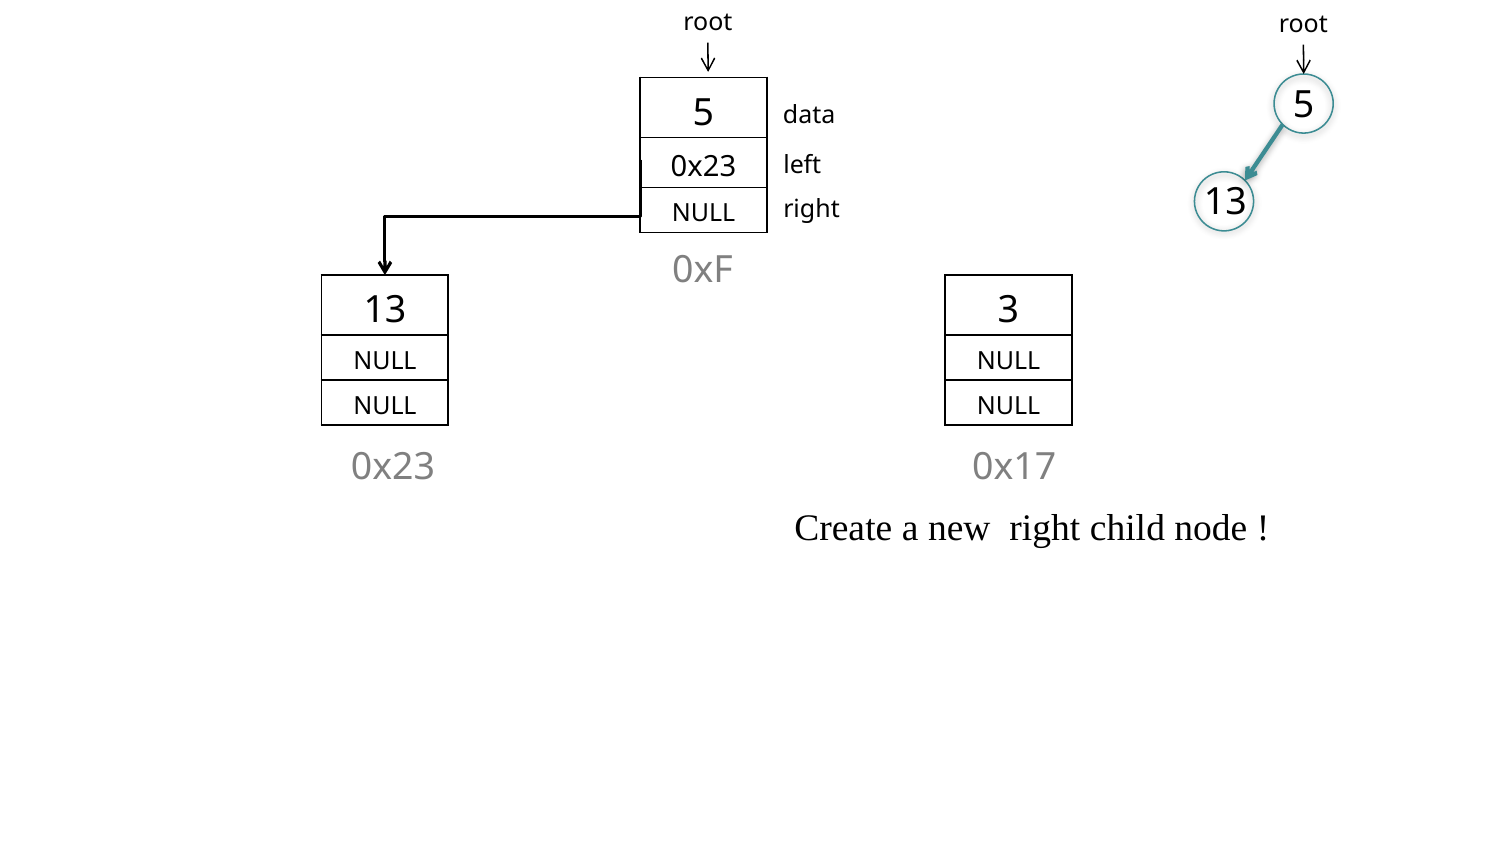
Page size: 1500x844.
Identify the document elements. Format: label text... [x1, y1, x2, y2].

text_box root [668, 0, 748, 43]
table_header 3 [946, 276, 1071, 334]
text_box 0xF [657, 237, 748, 297]
text_box 0x17 [957, 434, 1072, 495]
text_box [1330, 86, 1336, 121]
table_header 13 [322, 276, 447, 334]
text_box 5 [1278, 72, 1330, 133]
table_cell NULL [946, 381, 1071, 424]
text_box 13 [1189, 169, 1262, 230]
table_cell 0x23 [641, 138, 766, 187]
text_box right [768, 185, 856, 230]
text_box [384, 159, 641, 276]
table_cell NULL [322, 381, 447, 424]
text_box [1271, 85, 1278, 122]
table_cell NULL [646, 188, 766, 232]
text_box root [1264, 0, 1343, 45]
text_box 0x23 [336, 434, 451, 495]
table_cell NULL [322, 336, 447, 379]
text_box left [768, 141, 837, 185]
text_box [1244, 124, 1283, 181]
table_cell NULL [946, 336, 1071, 379]
text_box data [768, 91, 851, 136]
table_header 5 [641, 78, 766, 137]
text_box Create a new right child node ! [779, 495, 1295, 556]
